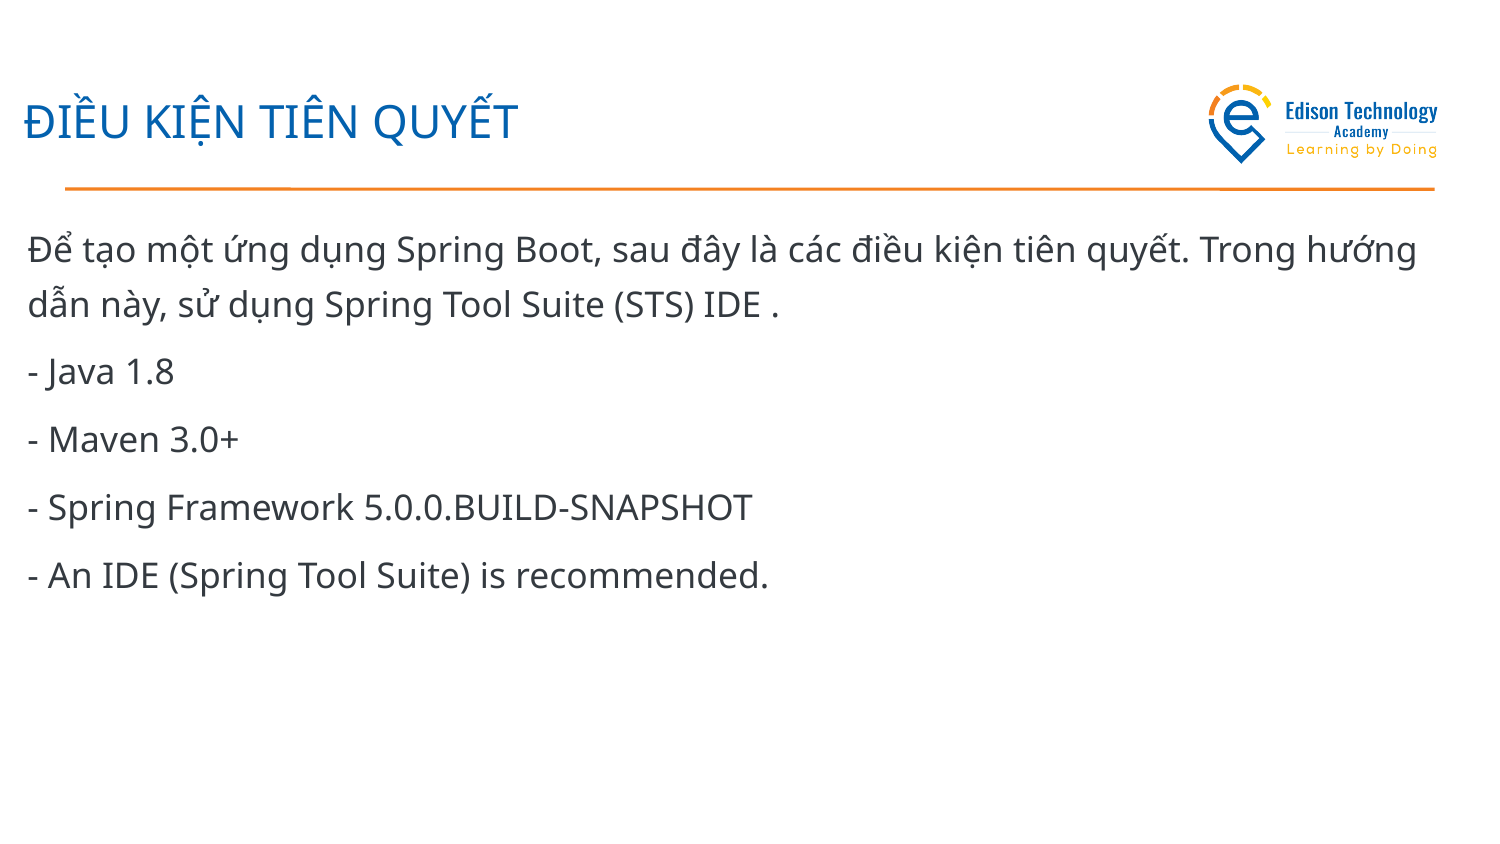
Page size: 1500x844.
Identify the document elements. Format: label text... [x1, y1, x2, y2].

picture [1147, 83, 1500, 167]
text_box Để tạo một ứng dụng Spring Boot, sau đây là các điều kiện tiên quyết. Trong hướng dẫn này, sử dụng Spring Tool Suite (STS) IDE . - Java 1.8 - Maven 3.0+ - Spring Framework 5.0.0.BUILD-SNAPSHOT - An IDE (Spring Tool Suite) is recommended. [12, 206, 1460, 603]
title ĐIỀU KIỆN TIÊN QUYẾT [8, 74, 1338, 163]
